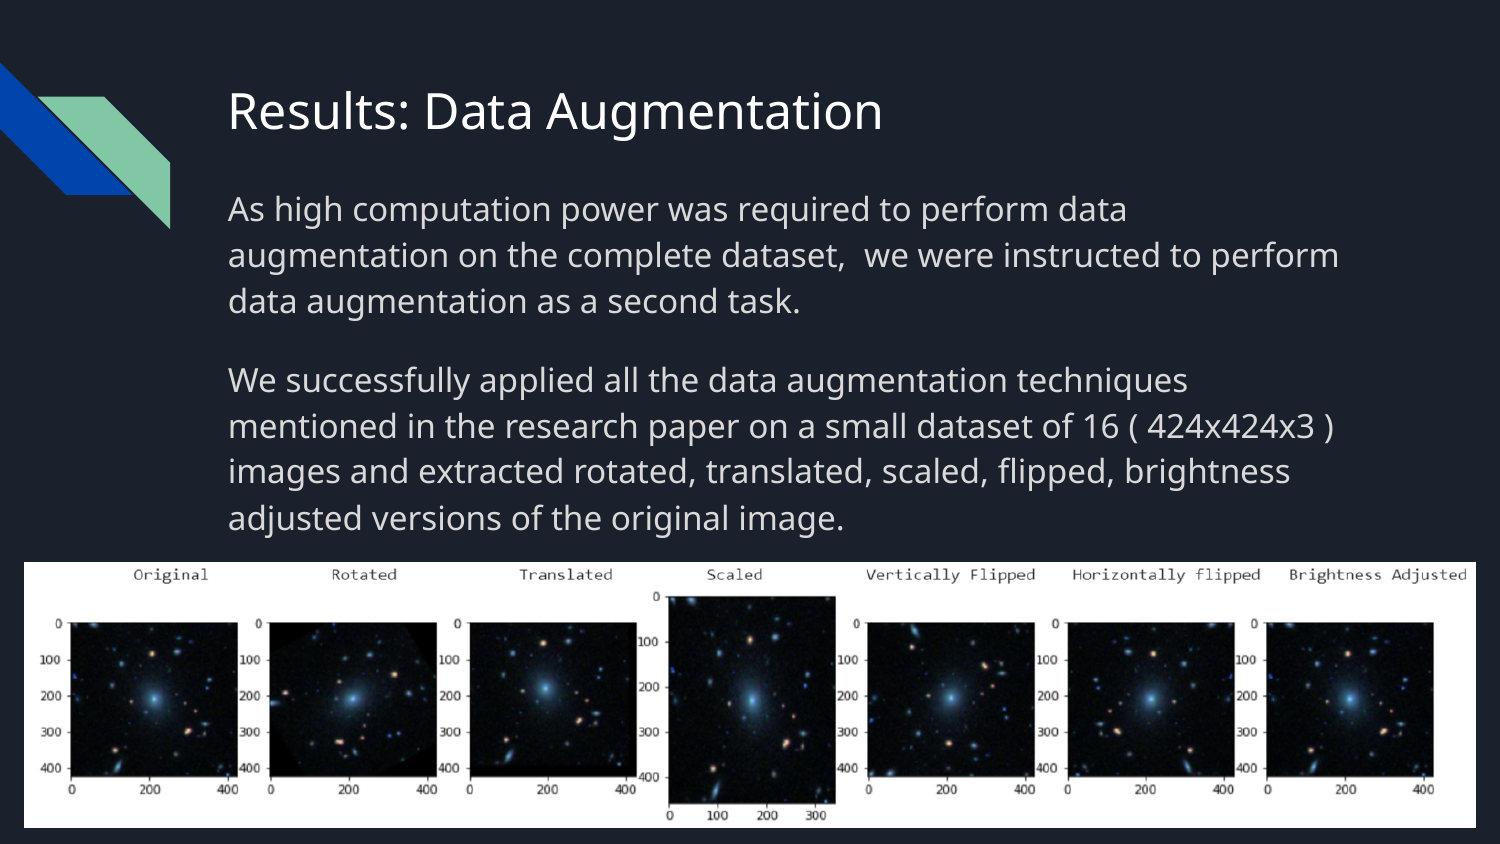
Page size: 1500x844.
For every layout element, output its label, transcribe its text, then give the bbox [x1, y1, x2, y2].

list As high computation power was required to perform data augmentation on the complete dataset, we were instructed to perform data augmentation as a second task. We successfully applied all the data augmentation techniques mentioned in the research paper on a small dataset of 16 ( 424x424x3 ) images and extracted rotated, translated, scaled, flipped, brightness adjusted versions of the original image. [212, 167, 1368, 535]
picture [23, 562, 1476, 828]
title Results: Data Augmentation [212, 64, 1368, 167]
